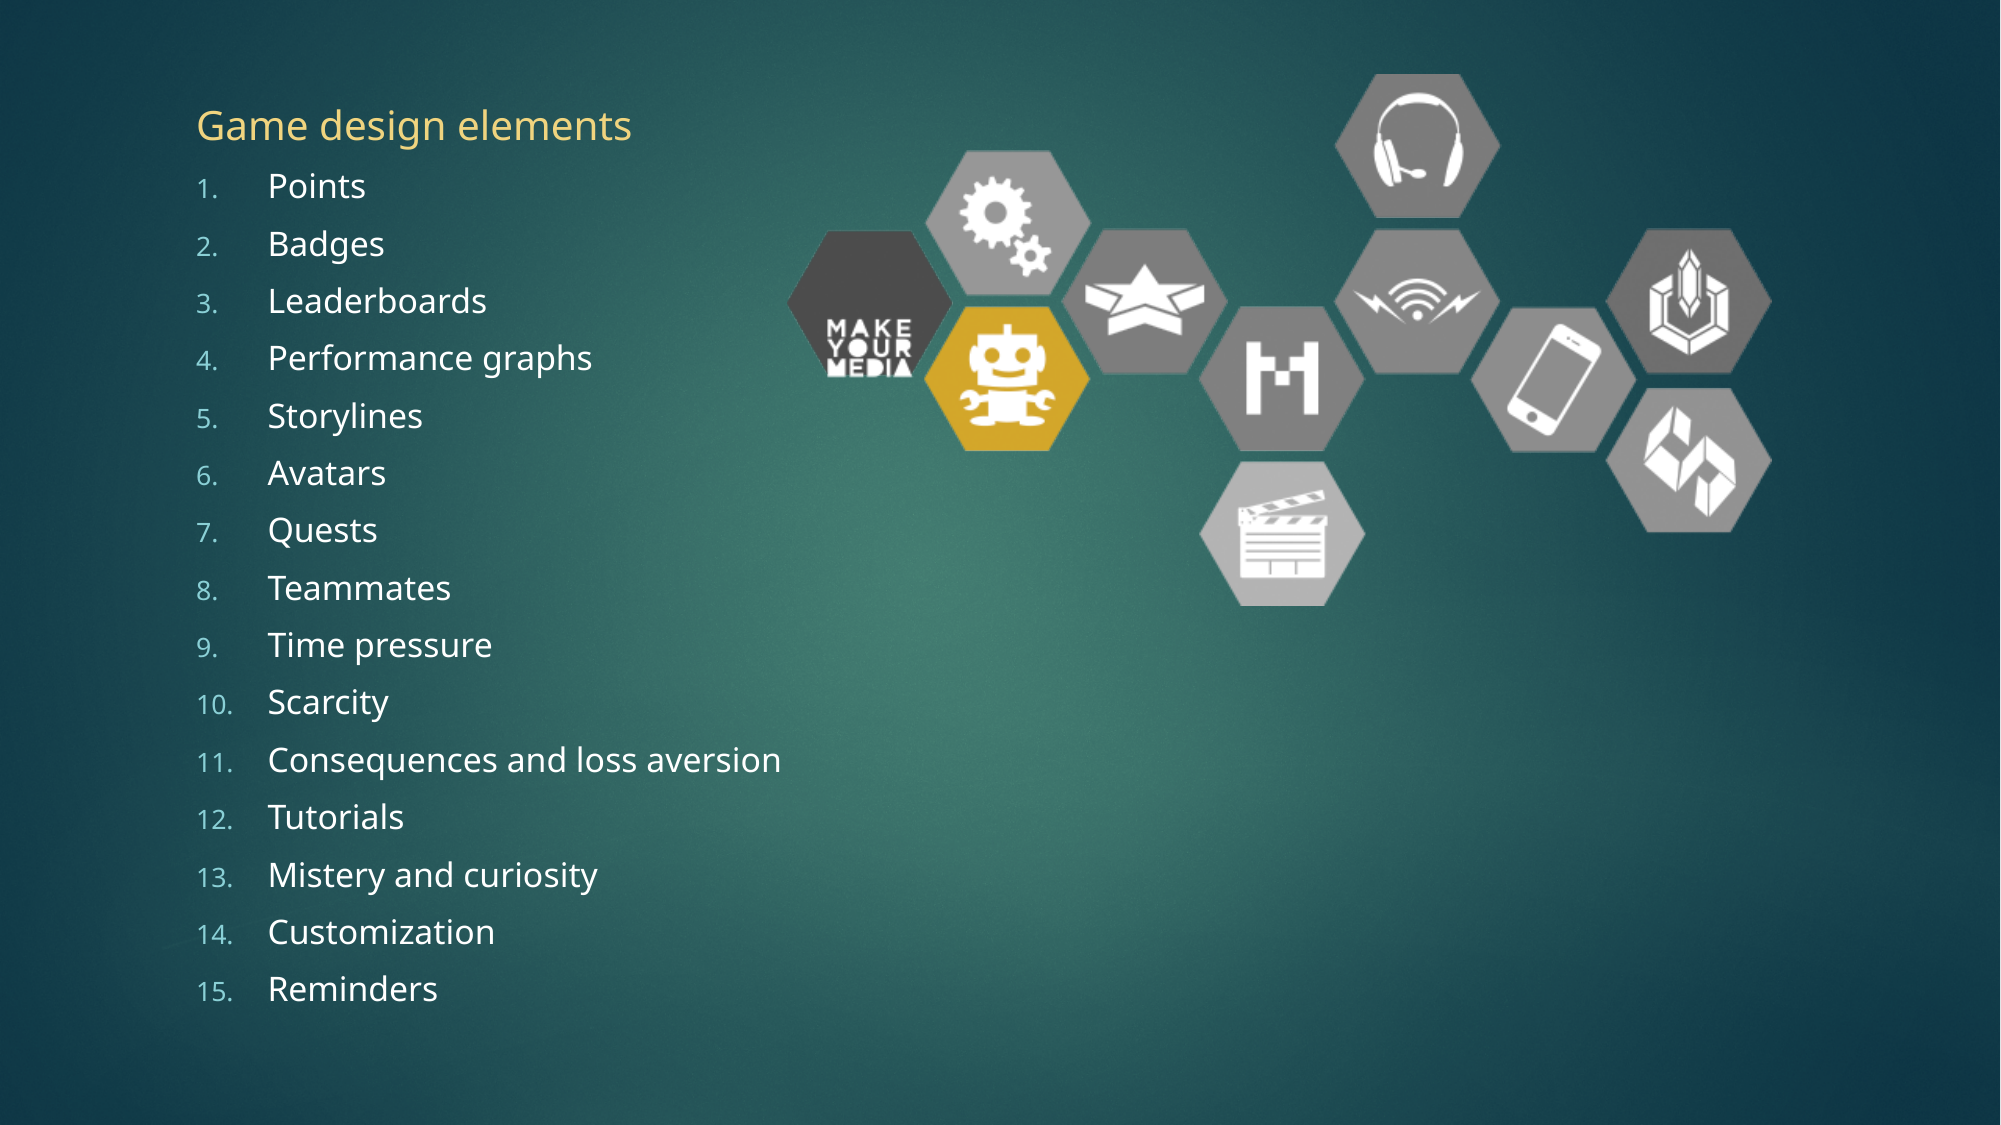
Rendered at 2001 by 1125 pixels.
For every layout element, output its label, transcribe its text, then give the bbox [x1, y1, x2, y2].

picture [787, 73, 1773, 606]
list Game design elements Points Badges Leaderboards Performance graphs Storylines Avatars Quests Teammates Time pressure Scarcity Consequences and loss aversion Tutorials Mistery and curiosity Customization Reminders [181, 92, 1649, 1025]
title [106, 74, 785, 304]
